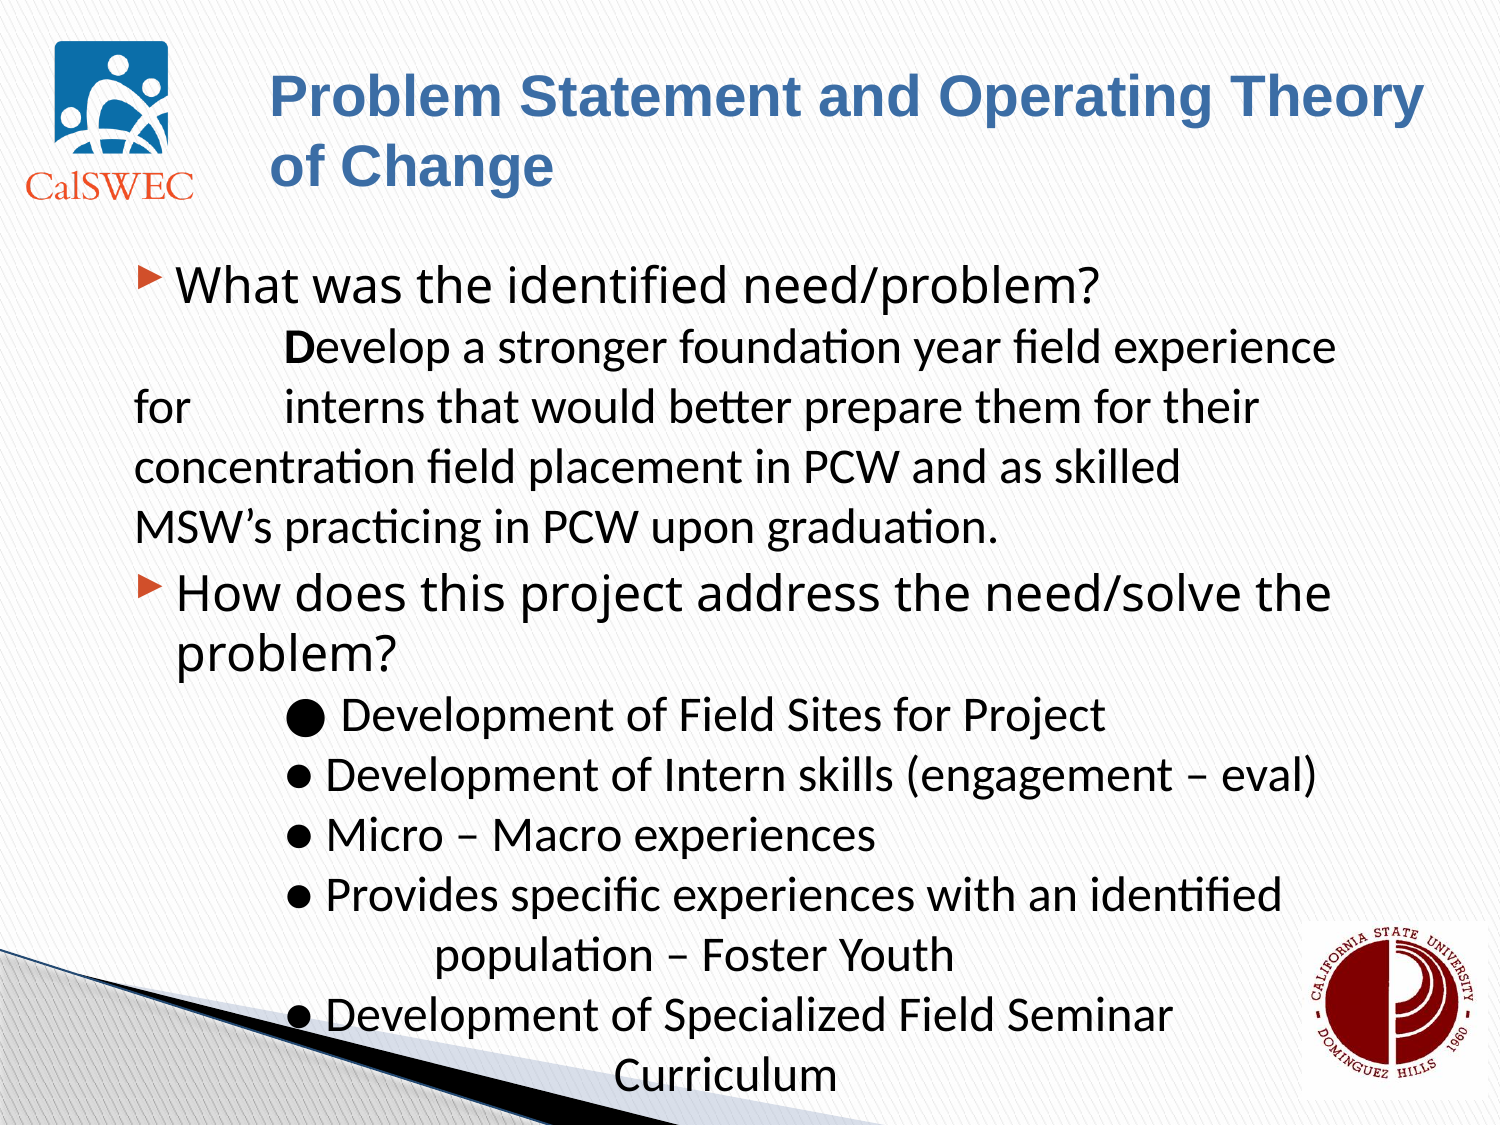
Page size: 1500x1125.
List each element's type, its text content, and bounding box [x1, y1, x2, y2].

title Problem Statement and Operating Theory of Change [254, 50, 1470, 207]
picture [24, 37, 195, 203]
picture [1302, 920, 1488, 1101]
list What was the identified need/problem? Develop a stronger foundation year field experience for interns that would better prepare them for their concentration field placement in PCW and as skilled MSW’s practicing in PCW upon graduation. How does this project address the need/solve the problem? ● Development of Field Sites for Project ● Development of Intern skills (engagement – eval) ● Micro – Macro experiences ● Provides specific experiences with an identified population – Foster Youth ● Development of Specialized Field Seminar Curriculum [101, 245, 1414, 1038]
